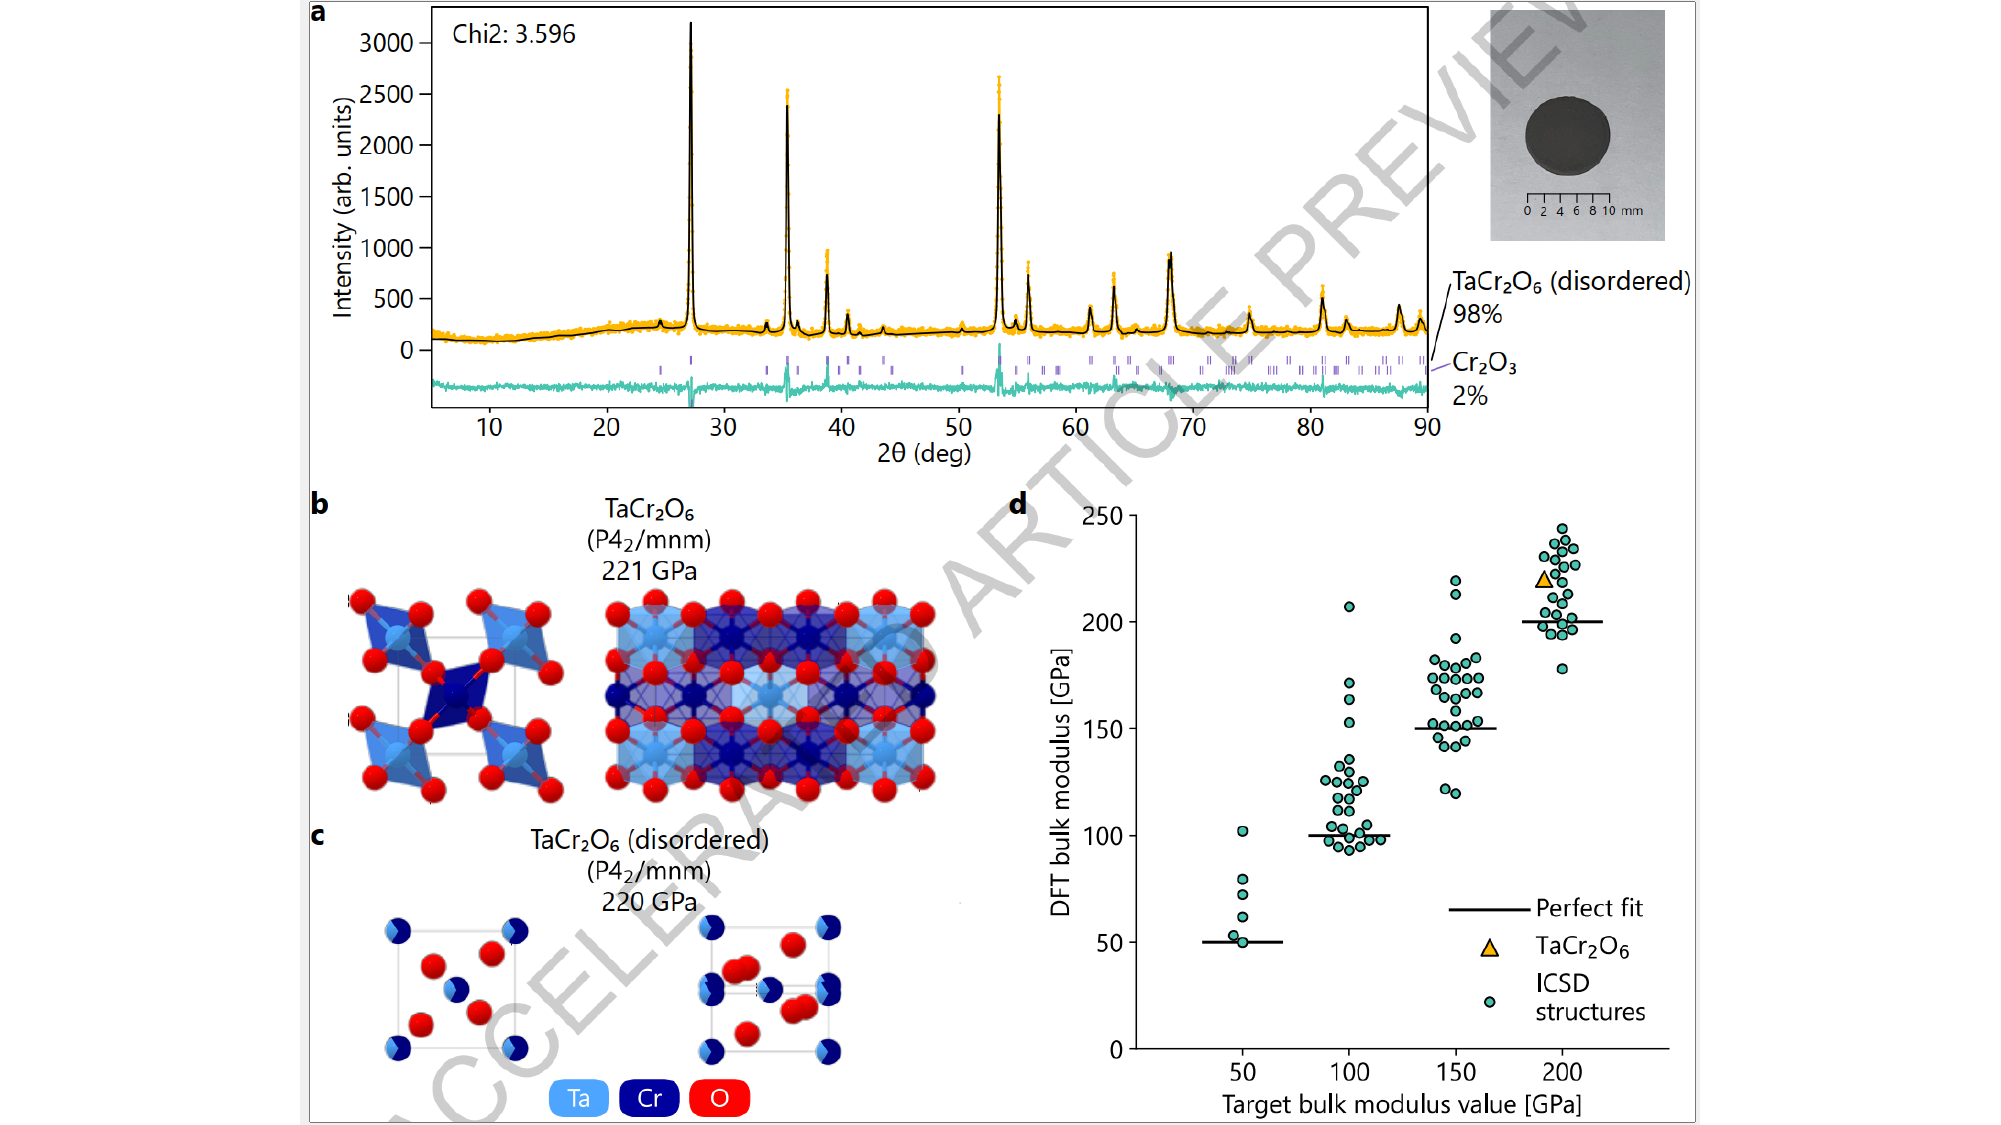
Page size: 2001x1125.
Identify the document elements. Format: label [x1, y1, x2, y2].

picture [300, 0, 1700, 1125]
